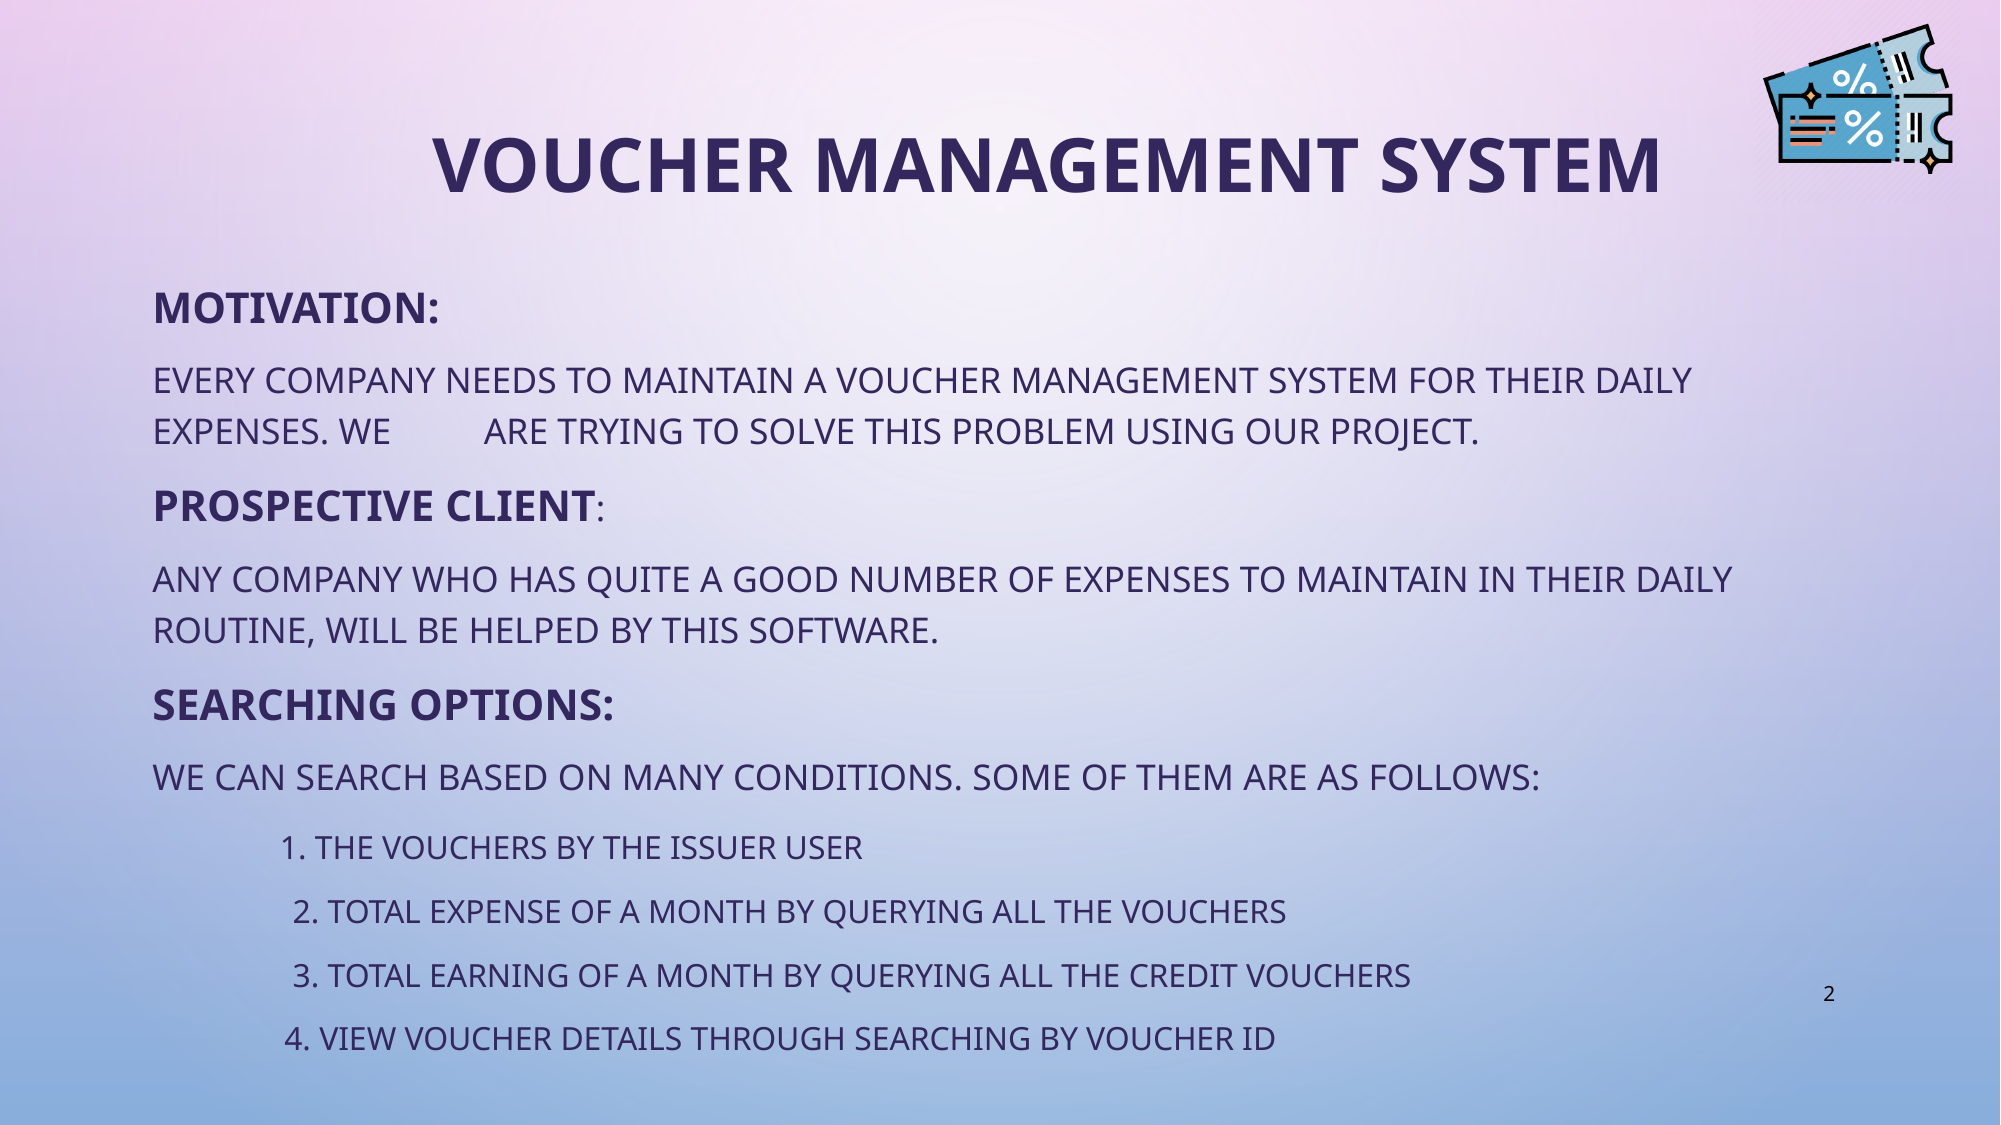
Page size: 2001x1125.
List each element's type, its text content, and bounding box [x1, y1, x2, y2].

picture [1754, 0, 1961, 203]
list Motivation: Every company needs to maintain a voucher management system for their daily expenses. We are trying to solve this problem using our project. Prospective Client: Any company who has quite a good number of expenses to maintain in their daily routine, will be helped by this software. Searching Options: We can search based on many conditions. Some of them are as follows: 1. The vouchers by the issuer user 2. Total expense of a month by querying all the vouchers 3. Total earning of a month by querying all the credit vouchers 4. View voucher details through searching by voucher id [137, 263, 1863, 1066]
slide_number 2 [1724, 965, 1851, 1025]
title Voucher Management System [137, 59, 1961, 278]
